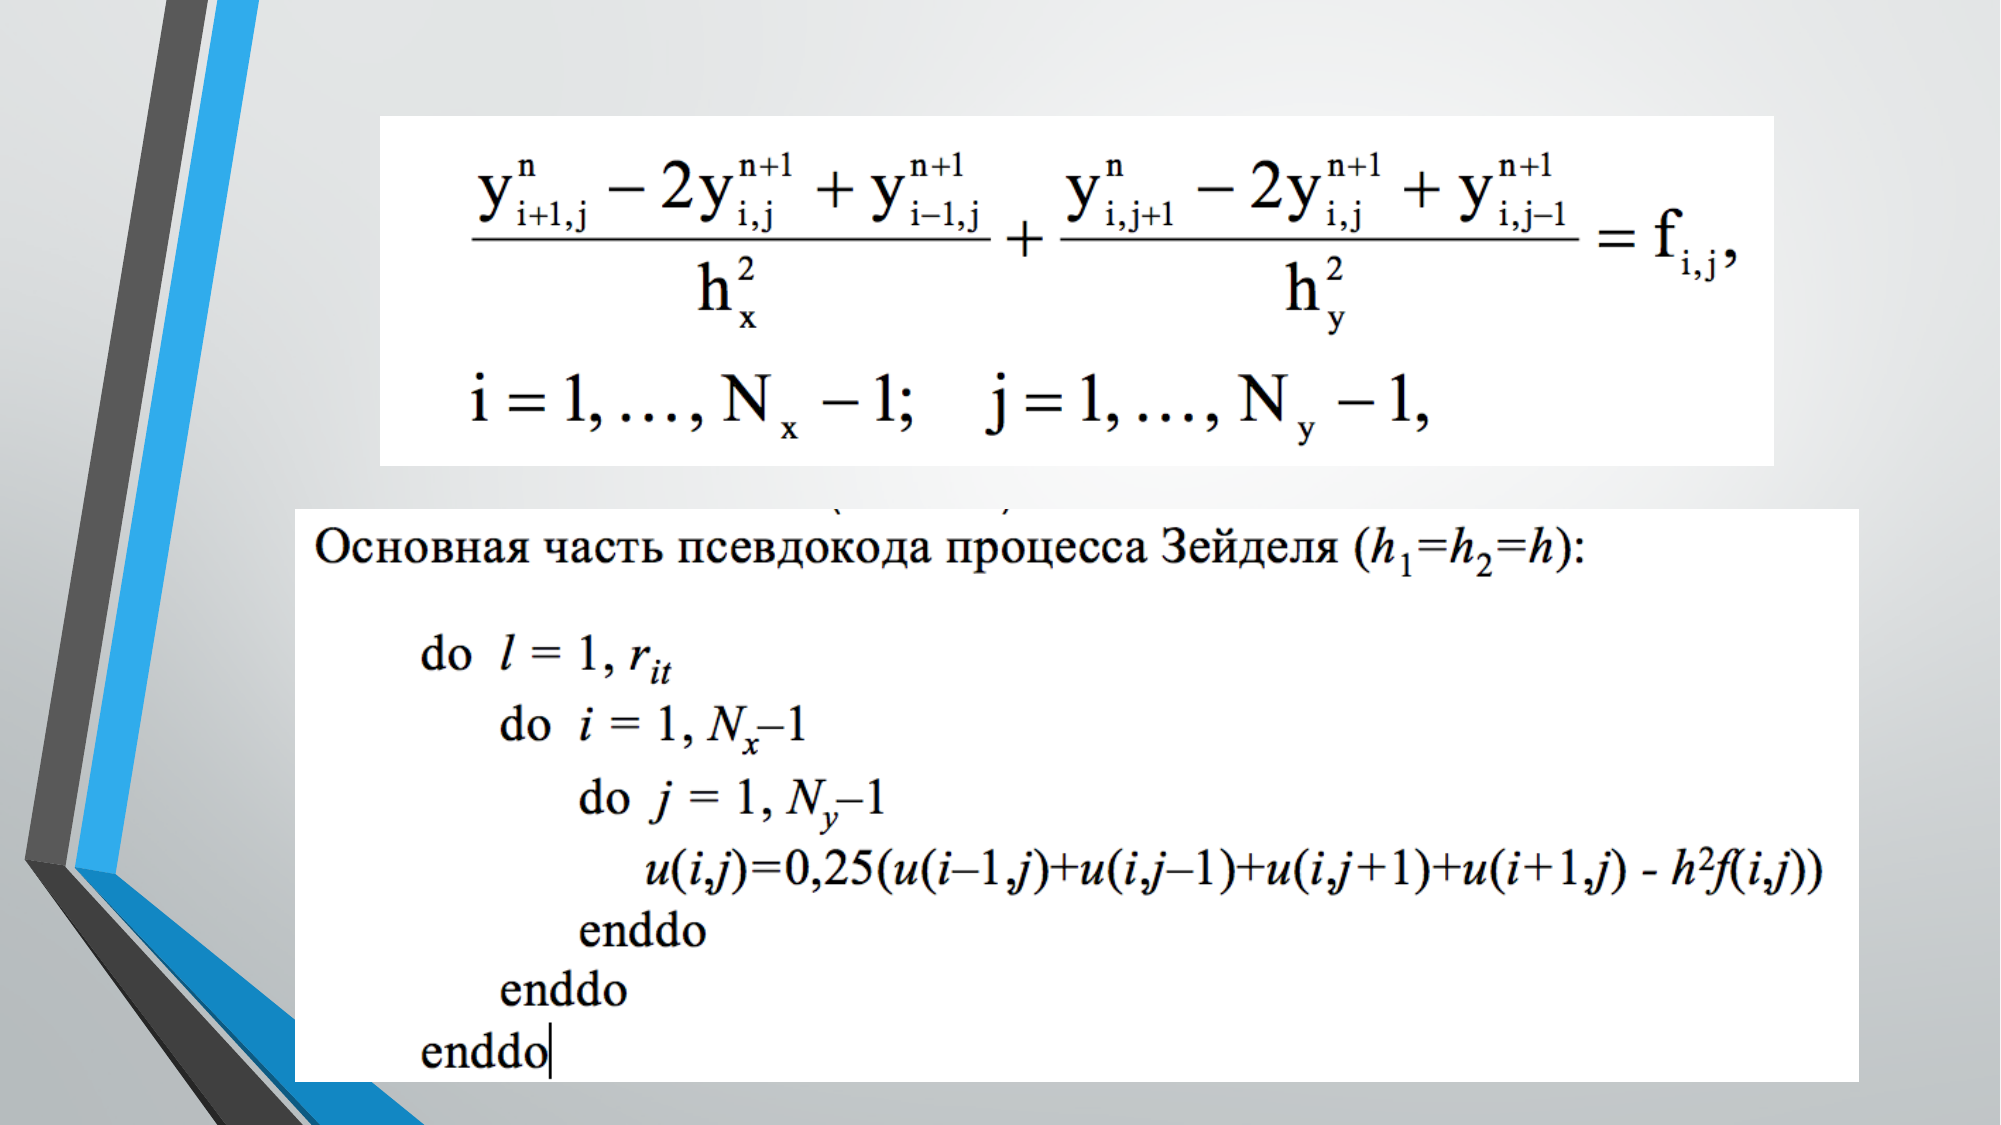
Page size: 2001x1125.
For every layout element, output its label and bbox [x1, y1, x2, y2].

picture [295, 508, 1859, 1082]
picture [380, 116, 1774, 466]
